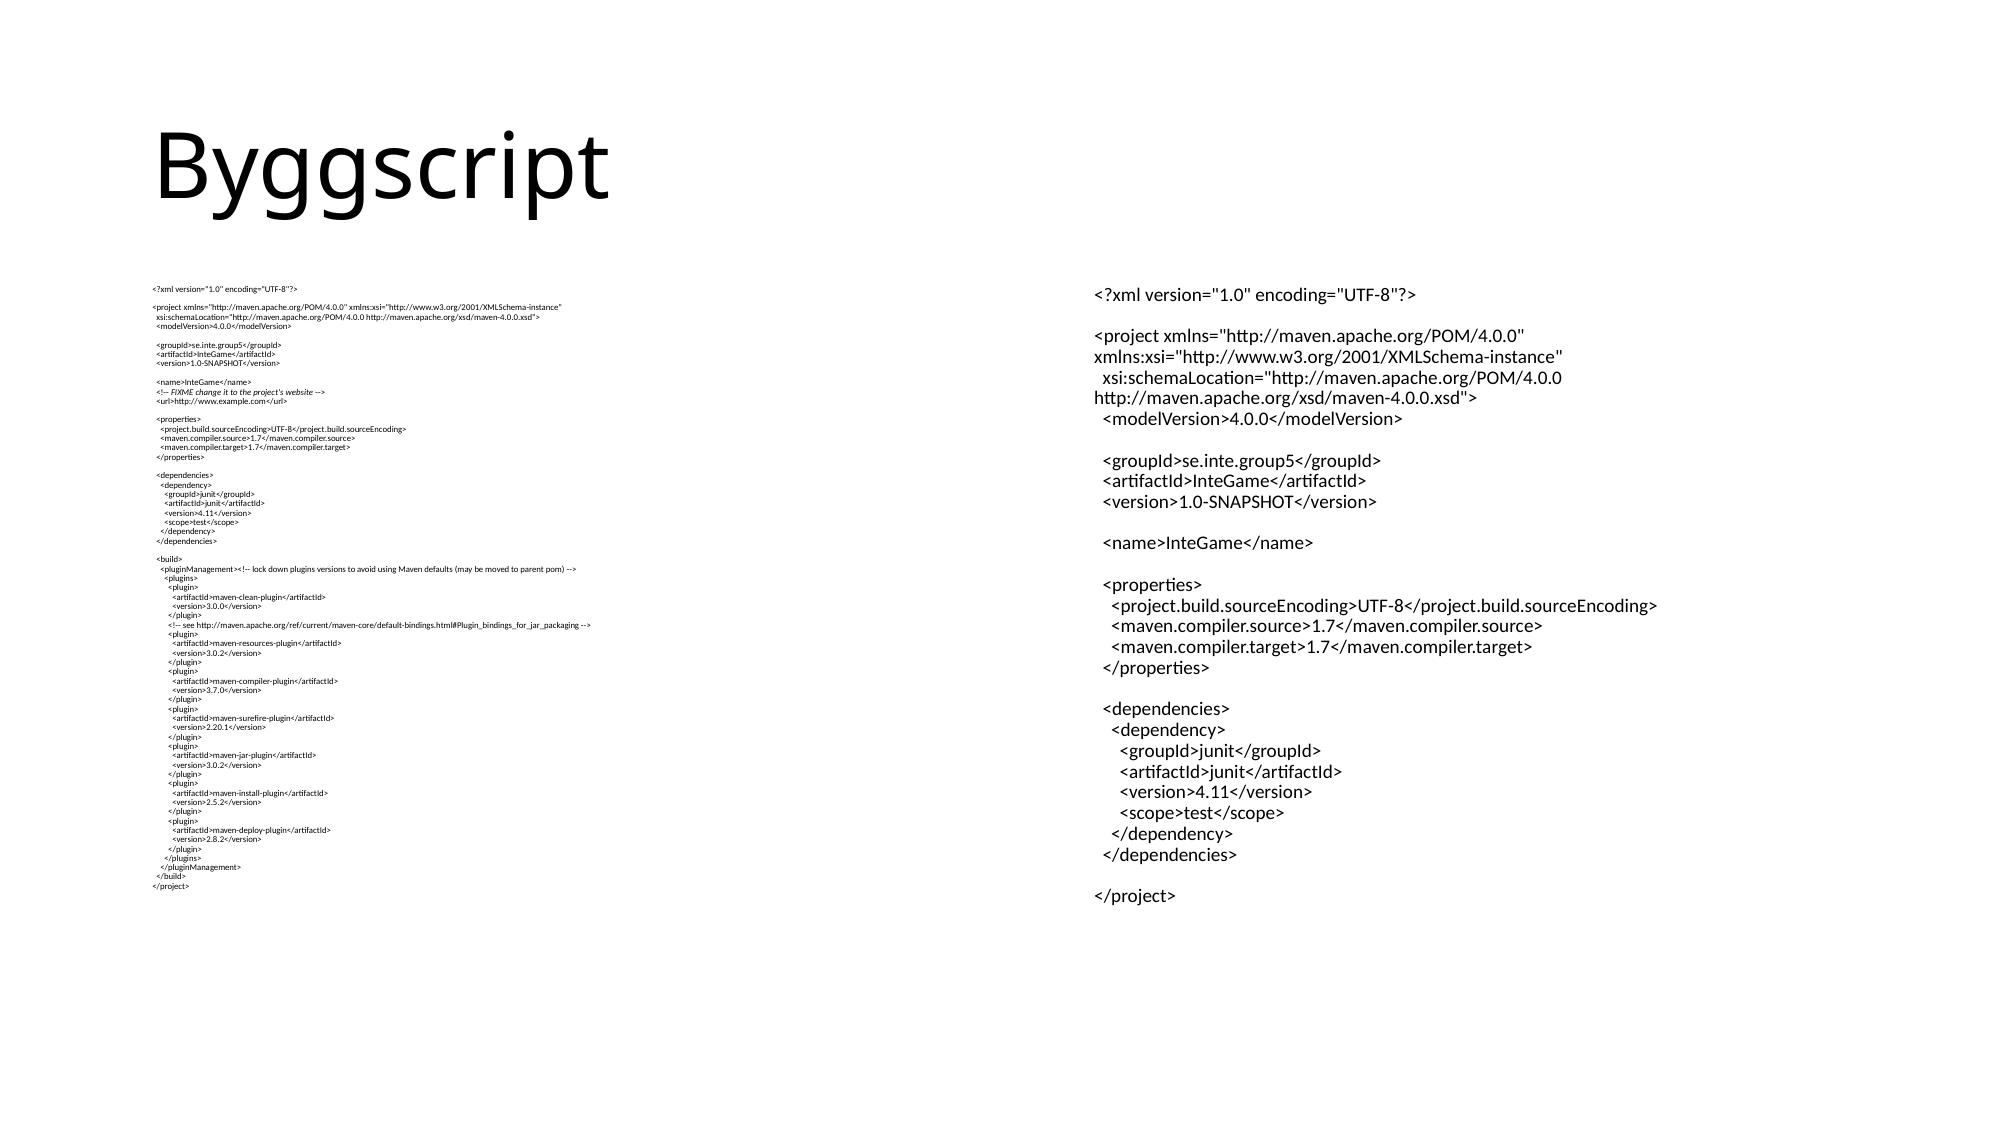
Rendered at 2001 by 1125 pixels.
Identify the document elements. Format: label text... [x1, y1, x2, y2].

title Byggscript [137, 59, 1863, 278]
text_box <?xml version="1.0" encoding="UTF-8"?> <project xmlns="http://maven.apache.org/POM/4.0.0" xmlns:xsi="http://www.w3.org/2001/XMLSchema-instance" xsi:schemaLocation="http://maven.apache.org/POM/4.0.0 http://maven.apache.org/xsd/maven-4.0.0.xsd"> <modelVersion>4.0.0</modelVersion> <groupId>se.inte.group5</groupId> <artifactId>InteGame</artifactId> <version>1.0-SNAPSHOT</version> <name>InteGame</name> <properties> <project.build.sourceEncoding>UTF-8</project.build.sourceEncoding> <maven.compiler.source>1.7</maven.compiler.source> <maven.compiler.target>1.7</maven.compiler.target> </properties> <dependencies> <dependency> <groupId>junit</groupId> <artifactId>junit</artifactId> <version>4.11</version> <scope>test</scope> </dependency> </dependencies> </project> [1079, 277, 1863, 945]
list <?xml version="1.0" encoding="UTF-8"?> <project xmlns="http://maven.apache.org/POM/4.0.0" xmlns:xsi="http://www.w3.org/2001/XMLSchema-instance" xsi:schemaLocation="http://maven.apache.org/POM/4.0.0 http://maven.apache.org/xsd/maven-4.0.0.xsd"> <modelVersion>4.0.0</modelVersion> <groupId>se.inte.group5</groupId> <artifactId>InteGame</artifactId> <version>1.0-SNAPSHOT</version> <name>InteGame</name> <!-- FIXME change it to the project's website --> <url>http://www.example.com</url> <properties> <project.build.sourceEncoding>UTF-8</project.build.sourceEncoding> <maven.compiler.source>1.7</maven.compiler.source> <maven.compiler.target>1.7</maven.compiler.target> </properties> <dependencies> <dependency> <groupId>junit</groupId> <artifactId>junit</artifactId> <version>4.11</version> <scope>test</scope> </dependency> </dependencies> <build> <pluginManagement><!-- lock down plugins versions to avoid using Maven defaults (may be moved to parent pom) --> <plugins> <plugin> <artifactId>maven-clean-plugin</artifactId> <version>3.0.0</version> </plugin> <!-- see http://maven.apache.org/ref/current/maven-core/default-bindings.html#Plugin_bindings_for_jar_packaging --> <plugin> <artifactId>maven-resources-plugin</artifactId> <version>3.0.2</version> </plugin> <plugin> <artifactId>maven-compiler-plugin</artifactId> <version>3.7.0</version> </plugin> <plugin> <artifactId>maven-surefire-plugin</artifactId> <version>2.20.1</version> </plugin> <plugin> <artifactId>maven-jar-plugin</artifactId> <version>3.0.2</version> </plugin> <plugin> <artifactId>maven-install-plugin</artifactId> <version>2.5.2</version> </plugin> <plugin> <artifactId>maven-deploy-plugin</artifactId> <version>2.8.2</version> </plugin> </plugins> </pluginManagement> </build> </project> [137, 277, 921, 945]
